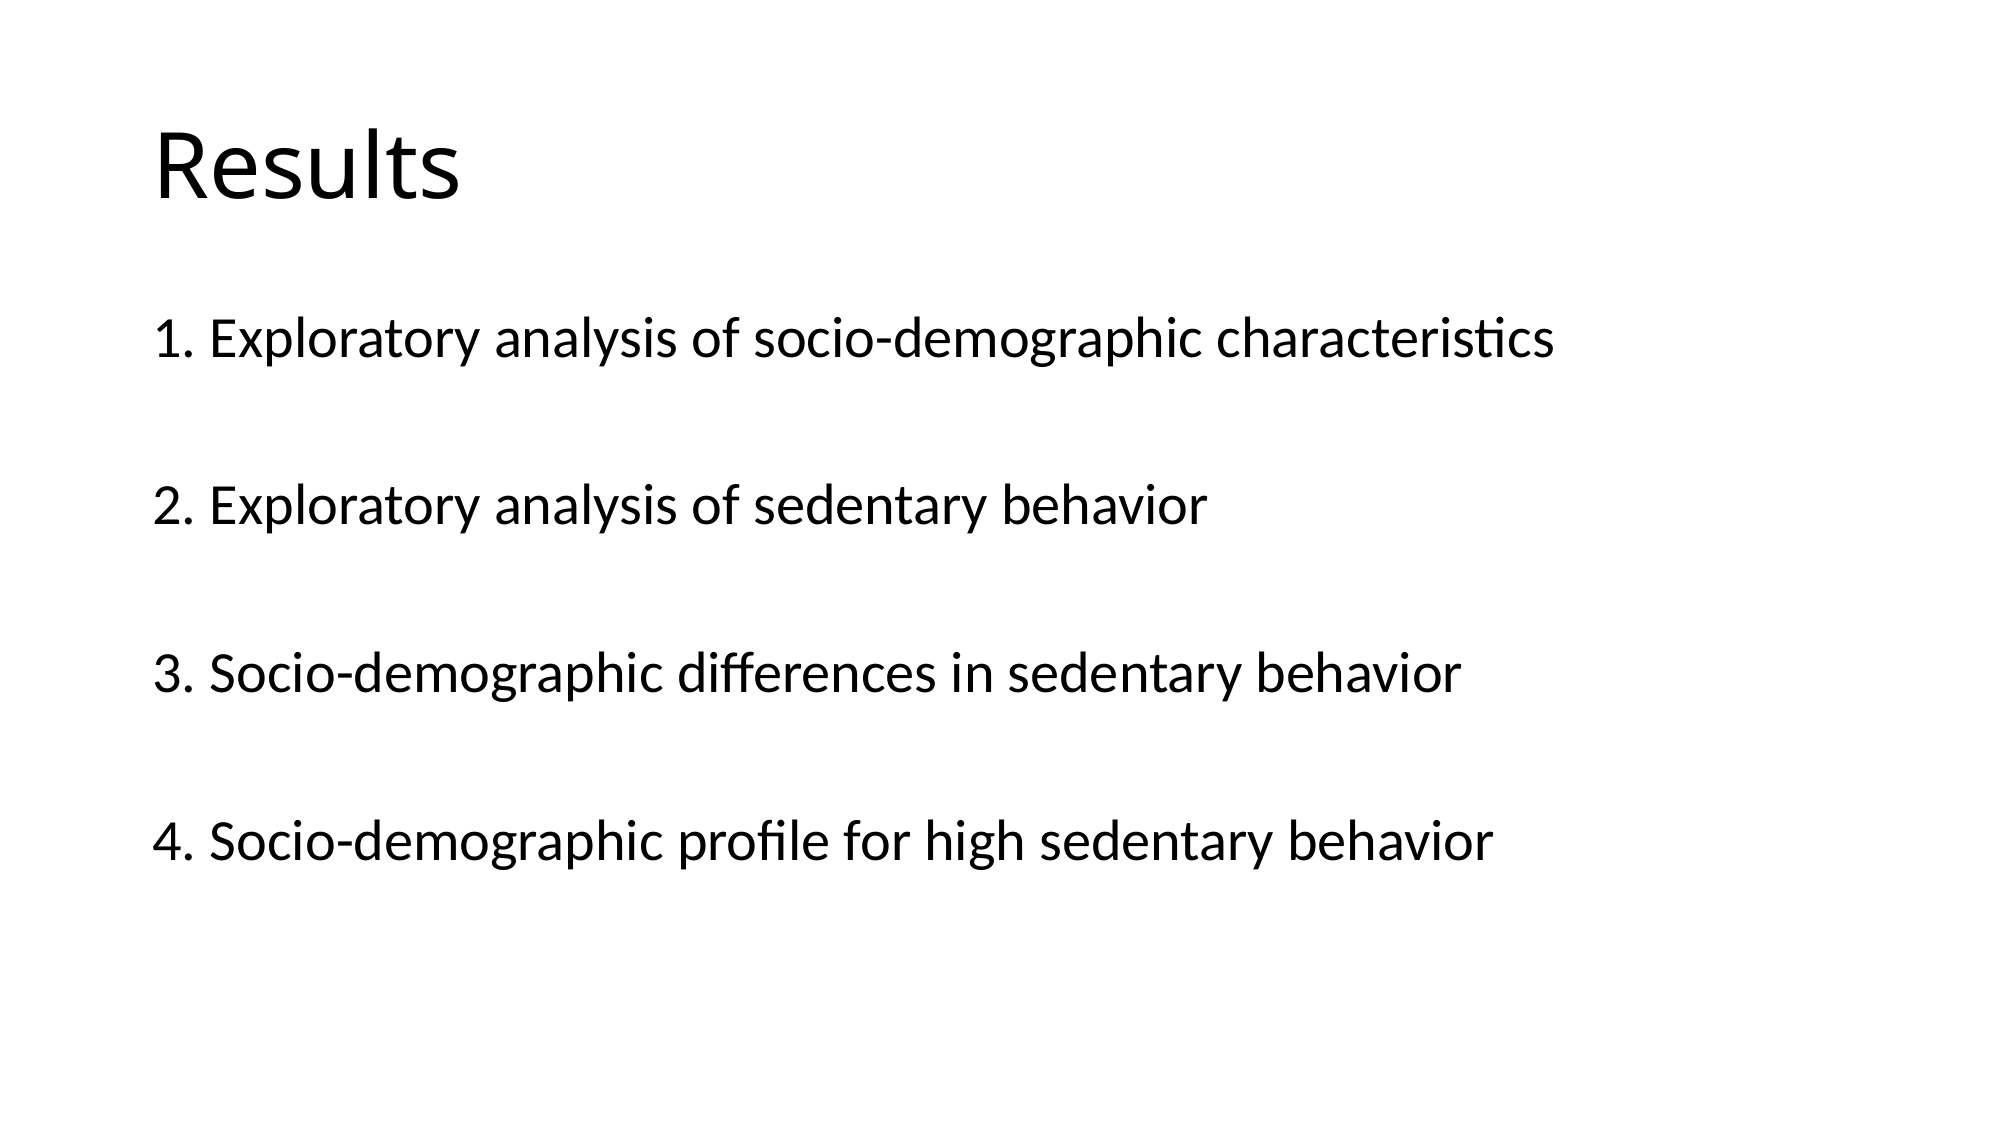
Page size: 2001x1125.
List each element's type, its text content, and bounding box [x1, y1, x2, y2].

list 1. Exploratory analysis of socio-demographic characteristics 2. Exploratory analysis of sedentary behavior 3. Socio-demographic differences in sedentary behavior 4. Socio-demographic profile for high sedentary behavior [137, 299, 1863, 1014]
title Results [137, 59, 1863, 278]
